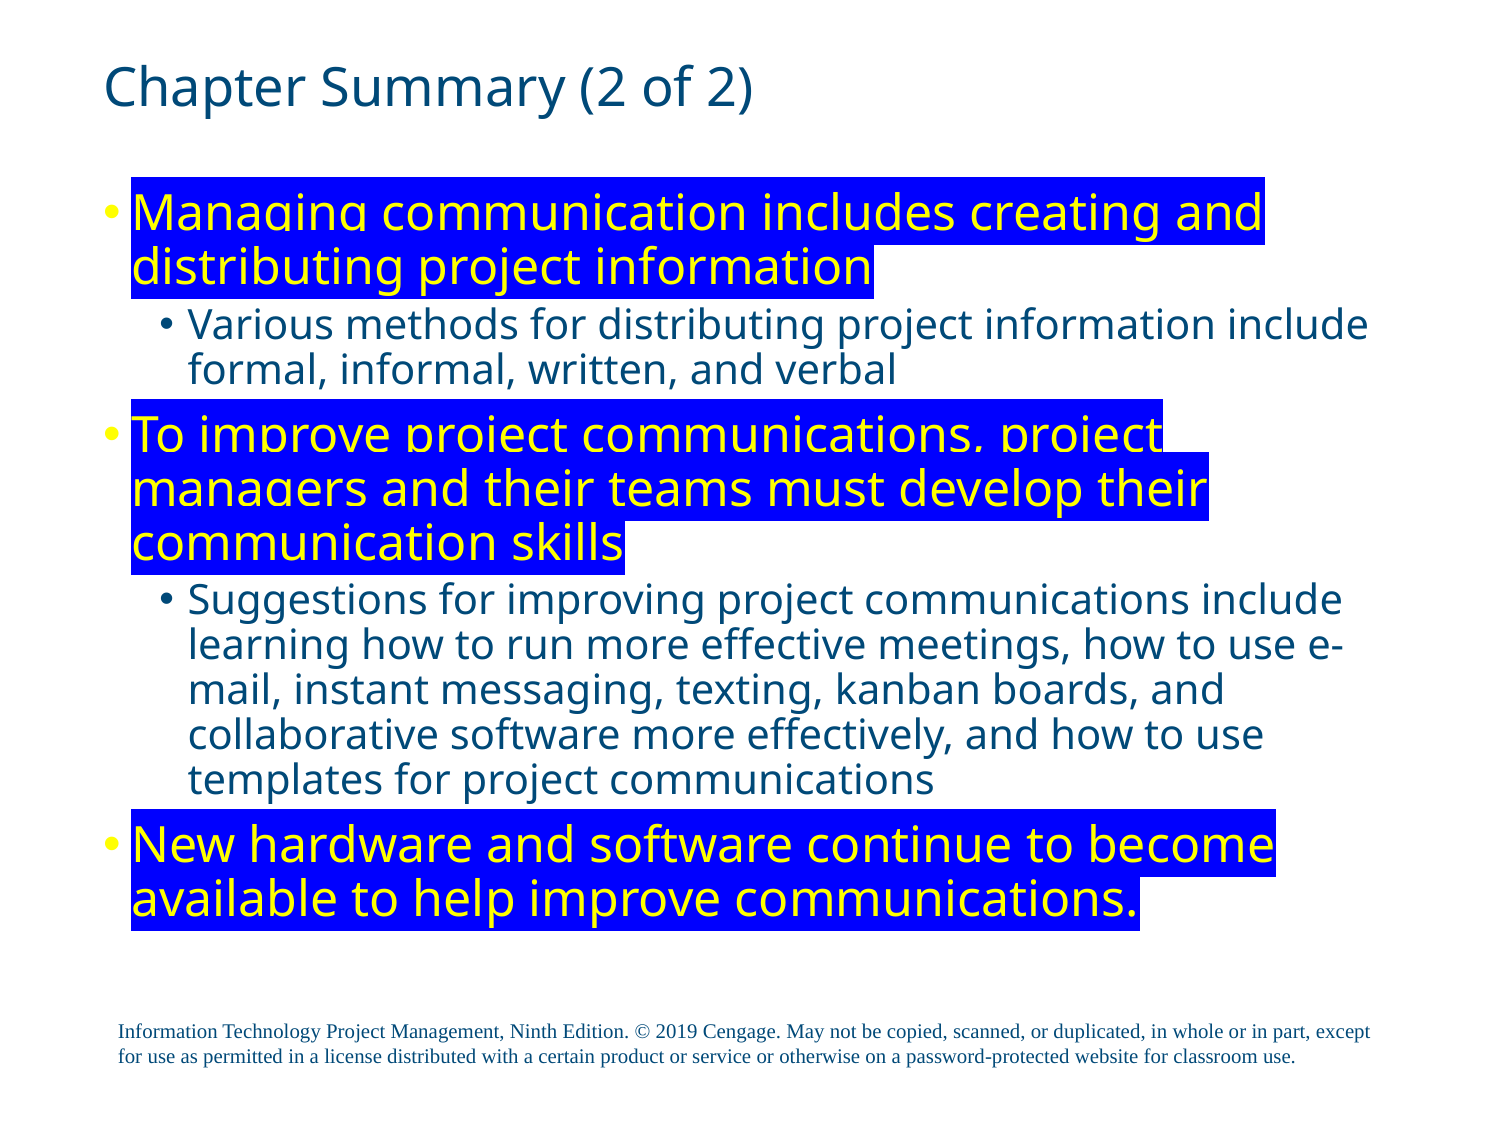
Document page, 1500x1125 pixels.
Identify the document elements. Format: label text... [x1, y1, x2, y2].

footer Information Technology Project Management, Ninth Edition. © 2019 Cengage. May not be copied, scanned, or duplicated, in whole or in part, except for use as permitted in a license distributed with a certain product or service or otherwise on a password-protected website for classroom use. [103, 1009, 1397, 1070]
title Chapter Summary (2 of 2) [103, 59, 1397, 187]
list Managing communication includes creating and distributing project information Various methods for distributing project information include formal, informal, written, and verbal To improve project communications, project managers and their teams must develop their communication skills Suggestions for improving project communications include learning how to run more effective meetings, how to use e-mail, instant messaging, texting, kanban boards, and collaborative software more effectively, and how to use templates for project communications New hardware and software continue to become available to help improve communications. [103, 187, 1397, 1009]
